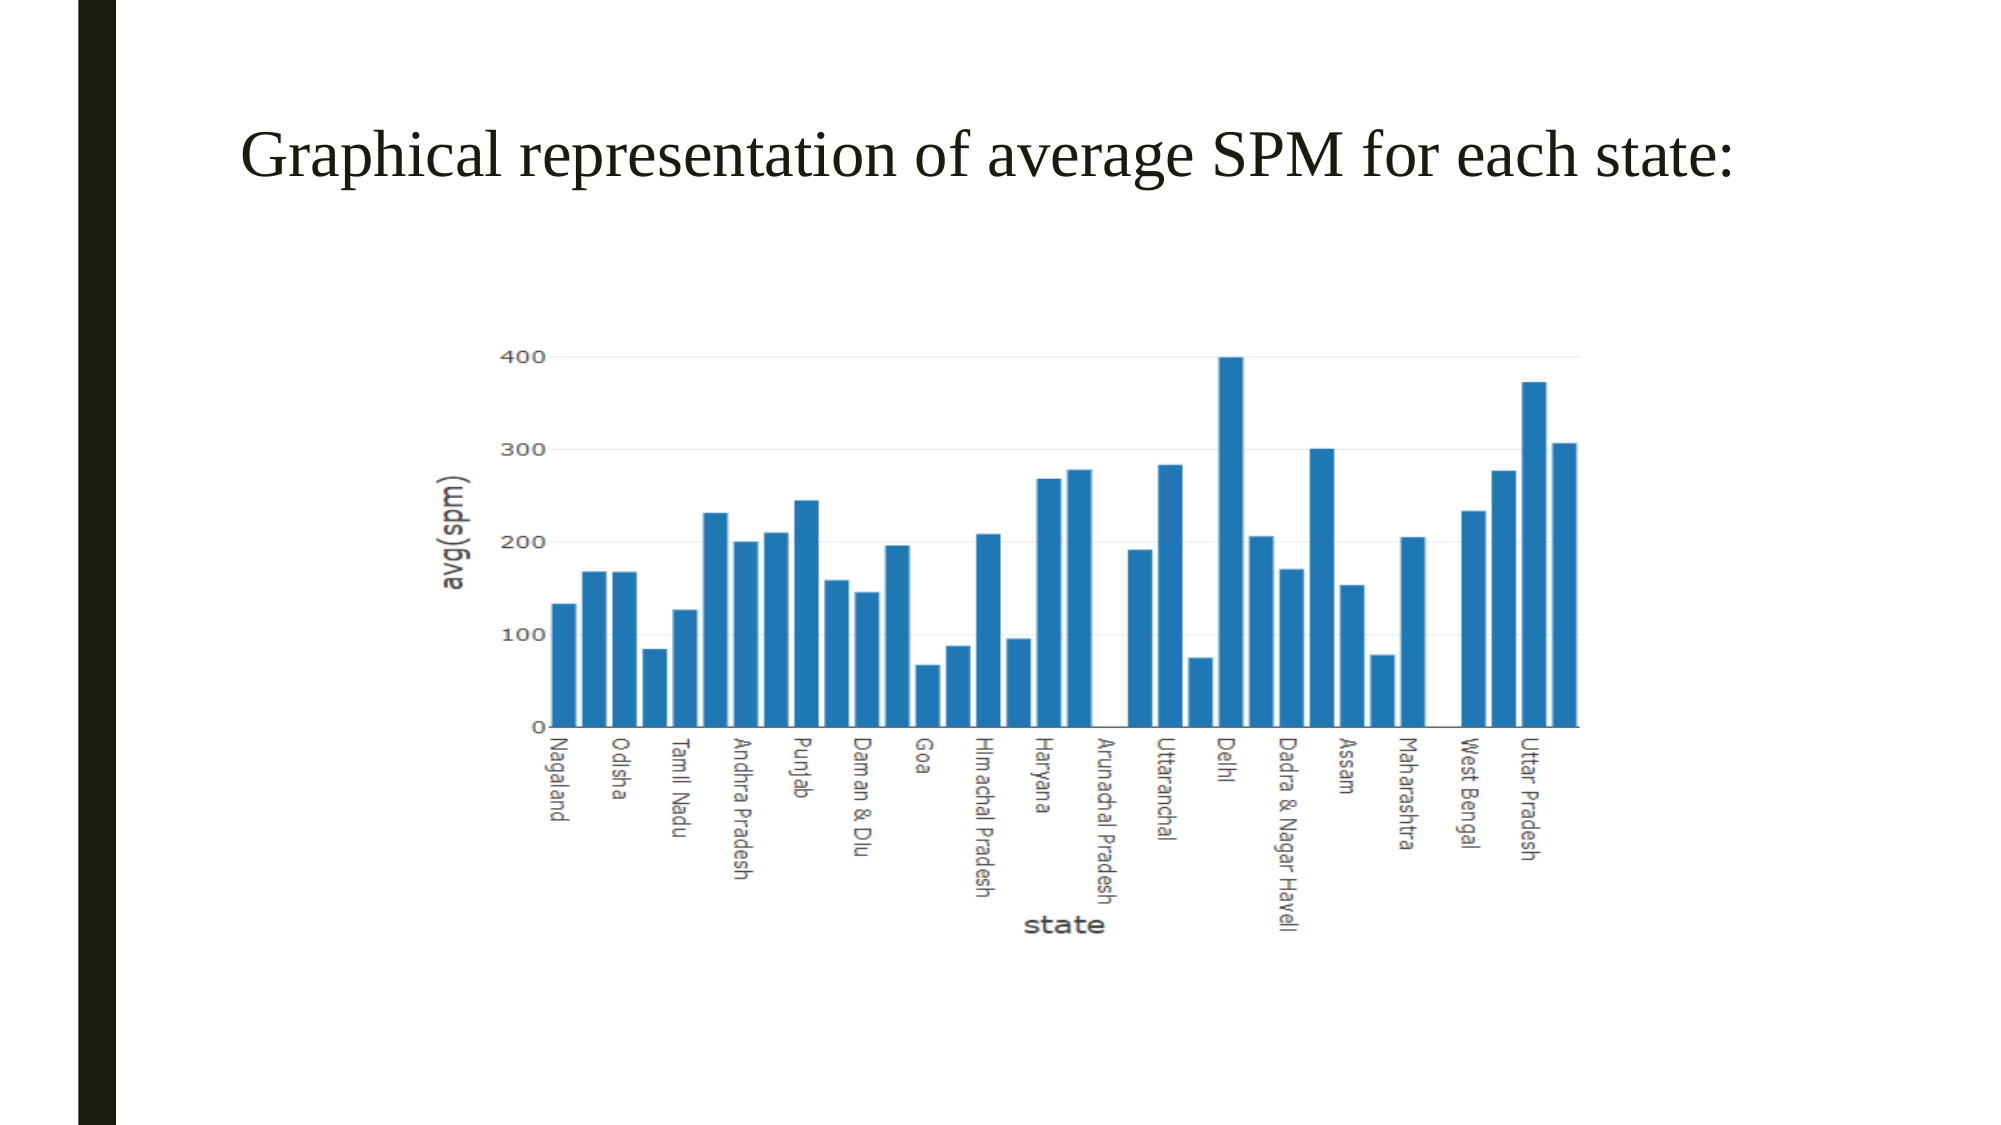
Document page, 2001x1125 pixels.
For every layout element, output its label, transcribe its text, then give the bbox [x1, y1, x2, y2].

title Graphical representation of average SPM for each state: [225, 112, 1800, 265]
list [388, 321, 1672, 950]
